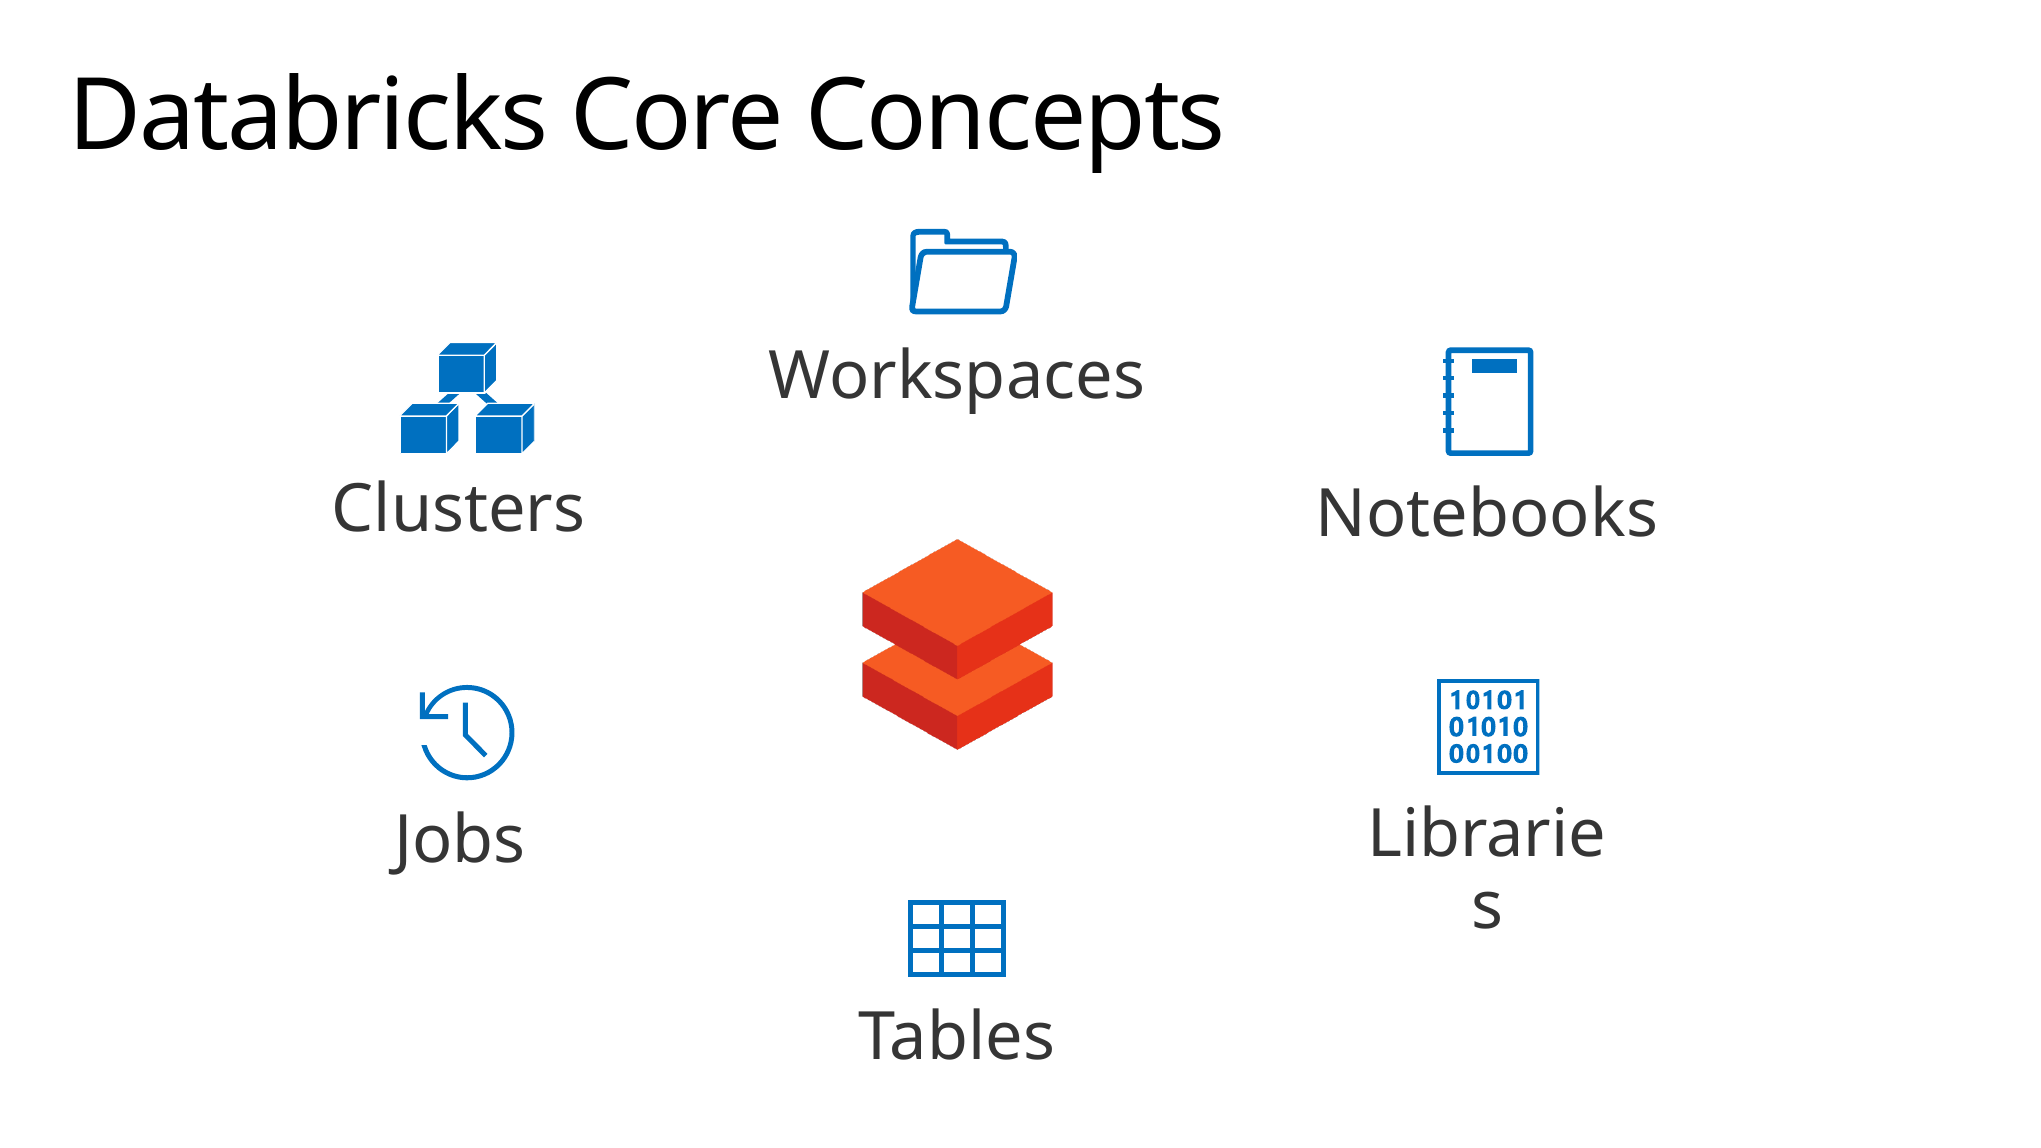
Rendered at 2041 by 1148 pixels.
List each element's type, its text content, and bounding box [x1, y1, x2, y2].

title Databricks Core Concepts [45, 48, 1996, 199]
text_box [228, 225, 1718, 1100]
